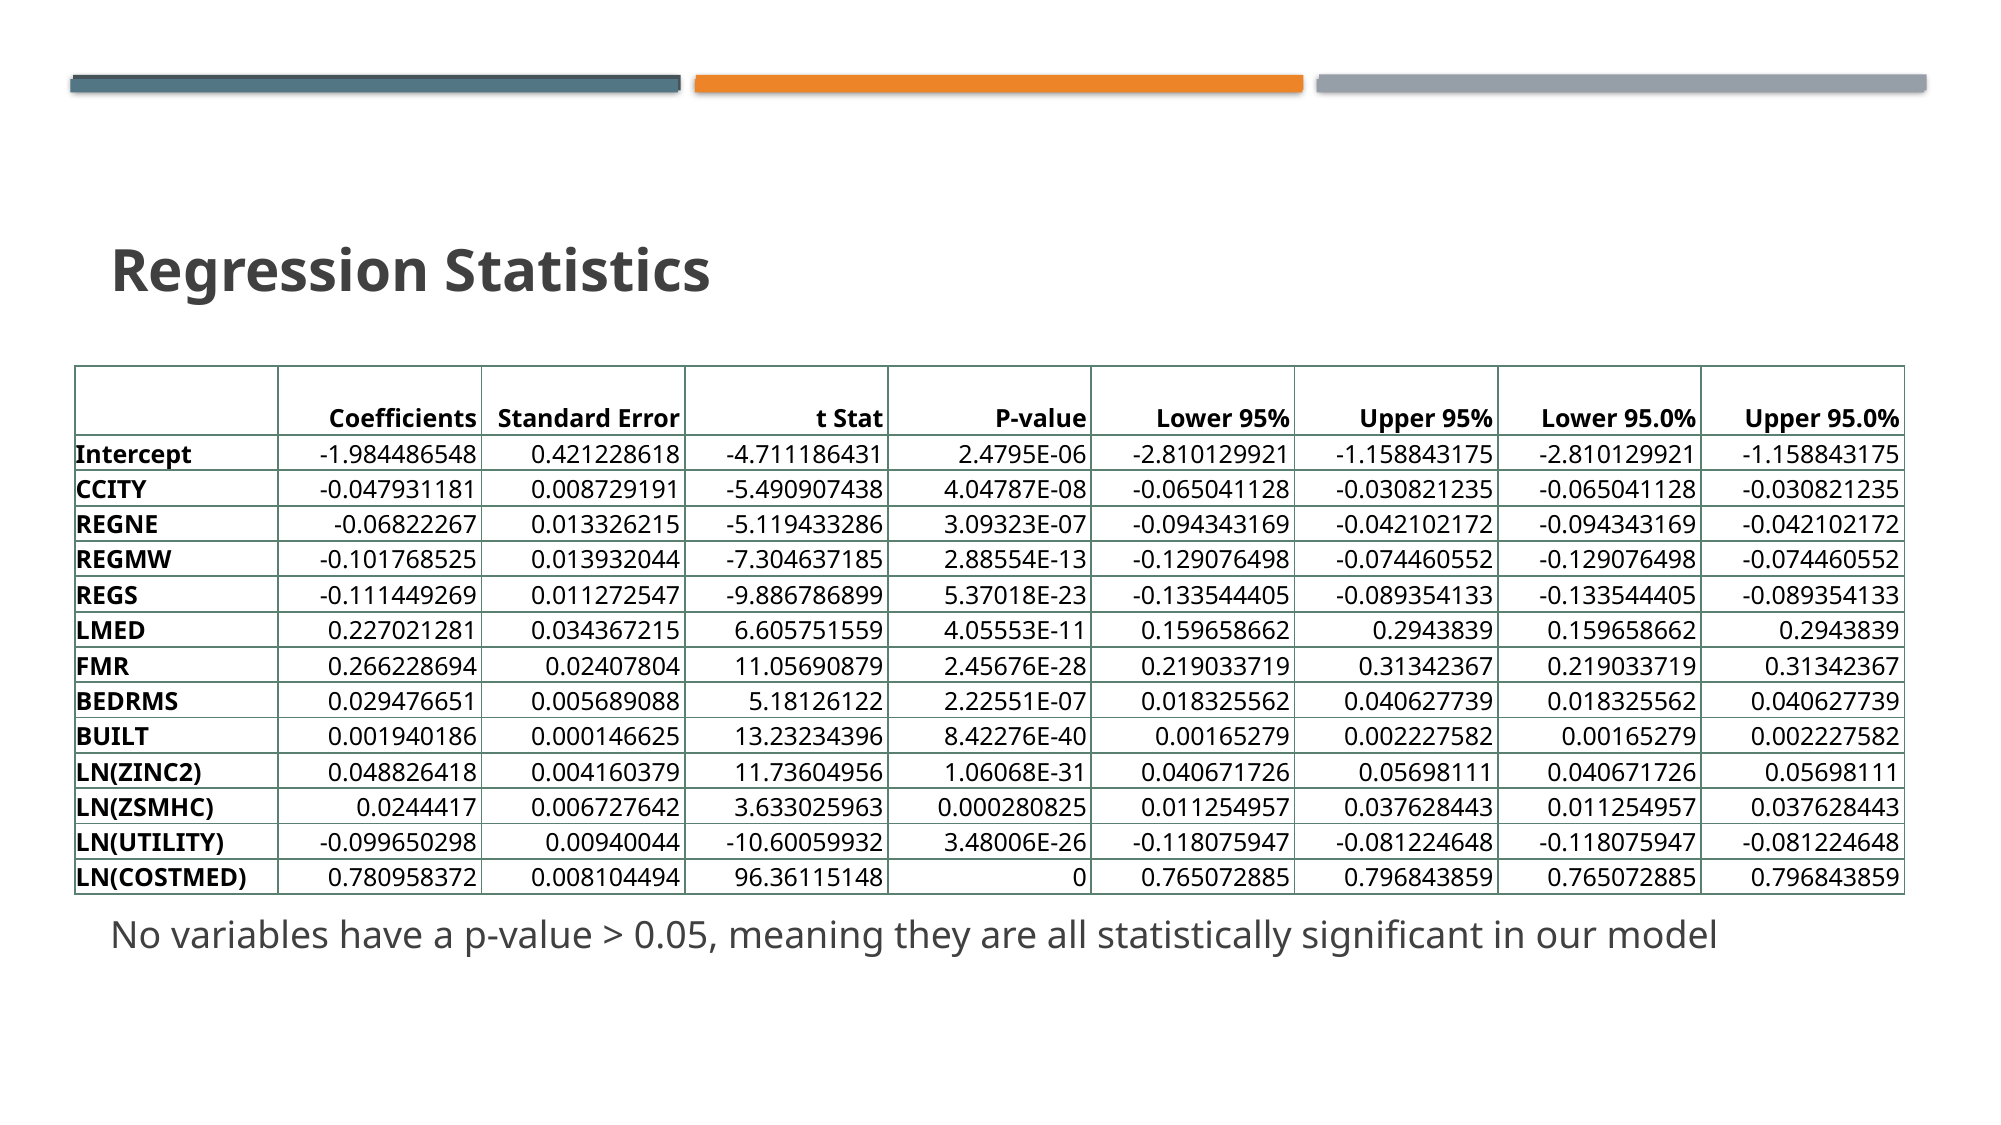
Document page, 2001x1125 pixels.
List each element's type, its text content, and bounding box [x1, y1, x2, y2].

table_cell -0.081224648 [1295, 824, 1497, 858]
table_cell 0.2943839 [1295, 613, 1497, 646]
table_cell 0.034367215 [482, 613, 684, 646]
table_cell 0.0244417 [279, 789, 481, 823]
table_cell -0.042102172 [1295, 507, 1497, 540]
table_cell -0.099650298 [279, 824, 481, 858]
table_cell -2.810129921 [1092, 436, 1294, 469]
table_cell 0.040627739 [1295, 683, 1497, 717]
table_cell 1.06068E-31 [889, 754, 1090, 787]
table_cell BEDRMS [76, 683, 277, 717]
table_cell 5.37018E-23 [889, 577, 1090, 611]
table_cell 0.765072885 [1092, 860, 1294, 893]
table_cell -1.158843175 [1295, 436, 1497, 469]
table_cell 0.008729191 [482, 471, 684, 505]
table_cell REGNE [76, 507, 277, 540]
table_cell 0.037628443 [1295, 789, 1497, 823]
table_cell 0.005689088 [482, 683, 684, 717]
table_cell REGMW [76, 542, 277, 575]
table_cell 0.219033719 [1499, 648, 1700, 681]
table_cell 0.02407804 [482, 648, 684, 681]
table_cell LN(COSTMED) [76, 860, 277, 893]
table_cell -0.089354133 [1295, 577, 1497, 611]
table_cell -0.065041128 [1499, 471, 1700, 505]
table_cell -0.094343169 [1499, 507, 1700, 540]
table_cell LN(ZINC2) [76, 754, 277, 787]
table_cell 0.765072885 [1499, 860, 1700, 893]
table_cell 0.000280825 [889, 789, 1090, 823]
table_cell 0.159658662 [1092, 613, 1294, 646]
table_cell -10.60059932 [686, 824, 887, 858]
table_header Coefficients [279, 367, 481, 434]
table_cell CCITY [76, 471, 277, 505]
table_cell -0.065041128 [1092, 471, 1294, 505]
text_box No variables have a p-value > 0.05, meaning they are all statistically significant in our model [95, 903, 1905, 1002]
table_cell -5.490907438 [686, 471, 887, 505]
table_cell -4.711186431 [686, 436, 887, 469]
table_cell LMED [76, 613, 277, 646]
table_cell 3.633025963 [686, 789, 887, 823]
table_cell 0.002227582 [1702, 718, 1904, 752]
table_cell 0.013932044 [482, 542, 684, 575]
table_cell FMR [76, 648, 277, 681]
table_cell BUILT [76, 718, 277, 752]
table_header Lower 95% [1092, 367, 1294, 434]
table_cell -0.129076498 [1499, 542, 1700, 575]
table_cell 13.23234396 [686, 718, 887, 752]
table_cell -0.06822267 [279, 507, 481, 540]
table_cell 2.45676E-28 [889, 648, 1090, 681]
table_cell -0.030821235 [1295, 471, 1497, 505]
table_header Standard Error [482, 367, 684, 434]
table_cell 6.605751559 [686, 613, 887, 646]
title Regression Statistics [95, 115, 1905, 311]
table_cell -0.129076498 [1092, 542, 1294, 575]
table_cell 0.011254957 [1092, 789, 1294, 823]
table_cell 0.796843859 [1702, 860, 1904, 893]
table_cell 0 [889, 860, 1090, 893]
table_cell Intercept [76, 436, 277, 469]
table_cell -7.304637185 [686, 542, 887, 575]
table_cell 11.05690879 [686, 648, 887, 681]
table_cell -0.074460552 [1295, 542, 1497, 575]
table_cell -9.886786899 [686, 577, 887, 611]
table_header Upper 95.0% [1702, 367, 1904, 434]
table_cell 0.31342367 [1295, 648, 1497, 681]
table_cell -1.984486548 [279, 436, 481, 469]
table_cell -0.094343169 [1092, 507, 1294, 540]
table_cell 0.31342367 [1702, 648, 1904, 681]
table_cell 0.040627739 [1702, 683, 1904, 717]
table_cell REGS [76, 577, 277, 611]
table_cell -0.118075947 [1499, 824, 1700, 858]
table_cell -0.081224648 [1702, 824, 1904, 858]
table_cell -0.111449269 [279, 577, 481, 611]
table_cell 96.36115148 [686, 860, 887, 893]
table_cell -0.133544405 [1092, 577, 1294, 611]
table_cell 0.159658662 [1499, 613, 1700, 646]
table_cell LN(ZSMHC) [76, 789, 277, 823]
table_cell 8.42276E-40 [889, 718, 1090, 752]
table_cell 0.048826418 [279, 754, 481, 787]
table_cell 0.227021281 [279, 613, 481, 646]
table_cell 5.18126122 [686, 683, 887, 717]
table_cell 0.00165279 [1092, 718, 1294, 752]
table_cell 0.000146625 [482, 718, 684, 752]
table_cell -0.030821235 [1702, 471, 1904, 505]
table_cell -0.047931181 [279, 471, 481, 505]
table_cell 0.780958372 [279, 860, 481, 893]
table_cell 3.48006E-26 [889, 824, 1090, 858]
table_cell 0.029476651 [279, 683, 481, 717]
table_cell 2.4795E-06 [889, 436, 1090, 469]
table_cell 2.88554E-13 [889, 542, 1090, 575]
table_cell 0.421228618 [482, 436, 684, 469]
table_cell -0.089354133 [1702, 577, 1904, 611]
table_cell 0.05698111 [1295, 754, 1497, 787]
table_header t Stat [686, 367, 887, 434]
table_cell 0.040671726 [1092, 754, 1294, 787]
table_cell 4.04787E-08 [889, 471, 1090, 505]
table_cell 0.018325562 [1499, 683, 1700, 717]
table_cell 0.00165279 [1499, 718, 1700, 752]
table_cell 0.796843859 [1295, 860, 1497, 893]
table_header Upper 95% [1295, 367, 1497, 434]
table_cell 11.73604956 [686, 754, 887, 787]
table_cell 0.266228694 [279, 648, 481, 681]
table_cell 0.002227582 [1295, 718, 1497, 752]
table_cell 0.006727642 [482, 789, 684, 823]
table_cell -0.118075947 [1092, 824, 1294, 858]
table_cell -5.119433286 [686, 507, 887, 540]
table_cell 4.05553E-11 [889, 613, 1090, 646]
table_cell 0.040671726 [1499, 754, 1700, 787]
table_cell 0.001940186 [279, 718, 481, 752]
table_cell -0.133544405 [1499, 577, 1700, 611]
table_cell 0.219033719 [1092, 648, 1294, 681]
table_cell 0.004160379 [482, 754, 684, 787]
table_cell 0.05698111 [1702, 754, 1904, 787]
table_cell -2.810129921 [1499, 436, 1700, 469]
table_cell -0.101768525 [279, 542, 481, 575]
table_cell 0.011254957 [1499, 789, 1700, 823]
table_cell 2.22551E-07 [889, 683, 1090, 717]
table_cell 3.09323E-07 [889, 507, 1090, 540]
table_cell -0.074460552 [1702, 542, 1904, 575]
table_cell LN(UTILITY) [76, 824, 277, 858]
table_cell -1.158843175 [1702, 436, 1904, 469]
table_cell 0.00940044 [482, 824, 684, 858]
table_cell 0.011272547 [482, 577, 684, 611]
table_cell 0.037628443 [1702, 789, 1904, 823]
table_header [76, 367, 277, 434]
table_cell 0.013326215 [482, 507, 684, 540]
table_header Lower 95.0% [1499, 367, 1700, 434]
table_header P-value [889, 367, 1090, 434]
table_cell 0.2943839 [1702, 613, 1904, 646]
table_cell 0.018325562 [1092, 683, 1294, 717]
table_cell 0.008104494 [482, 860, 684, 893]
table_cell -0.042102172 [1702, 507, 1904, 540]
